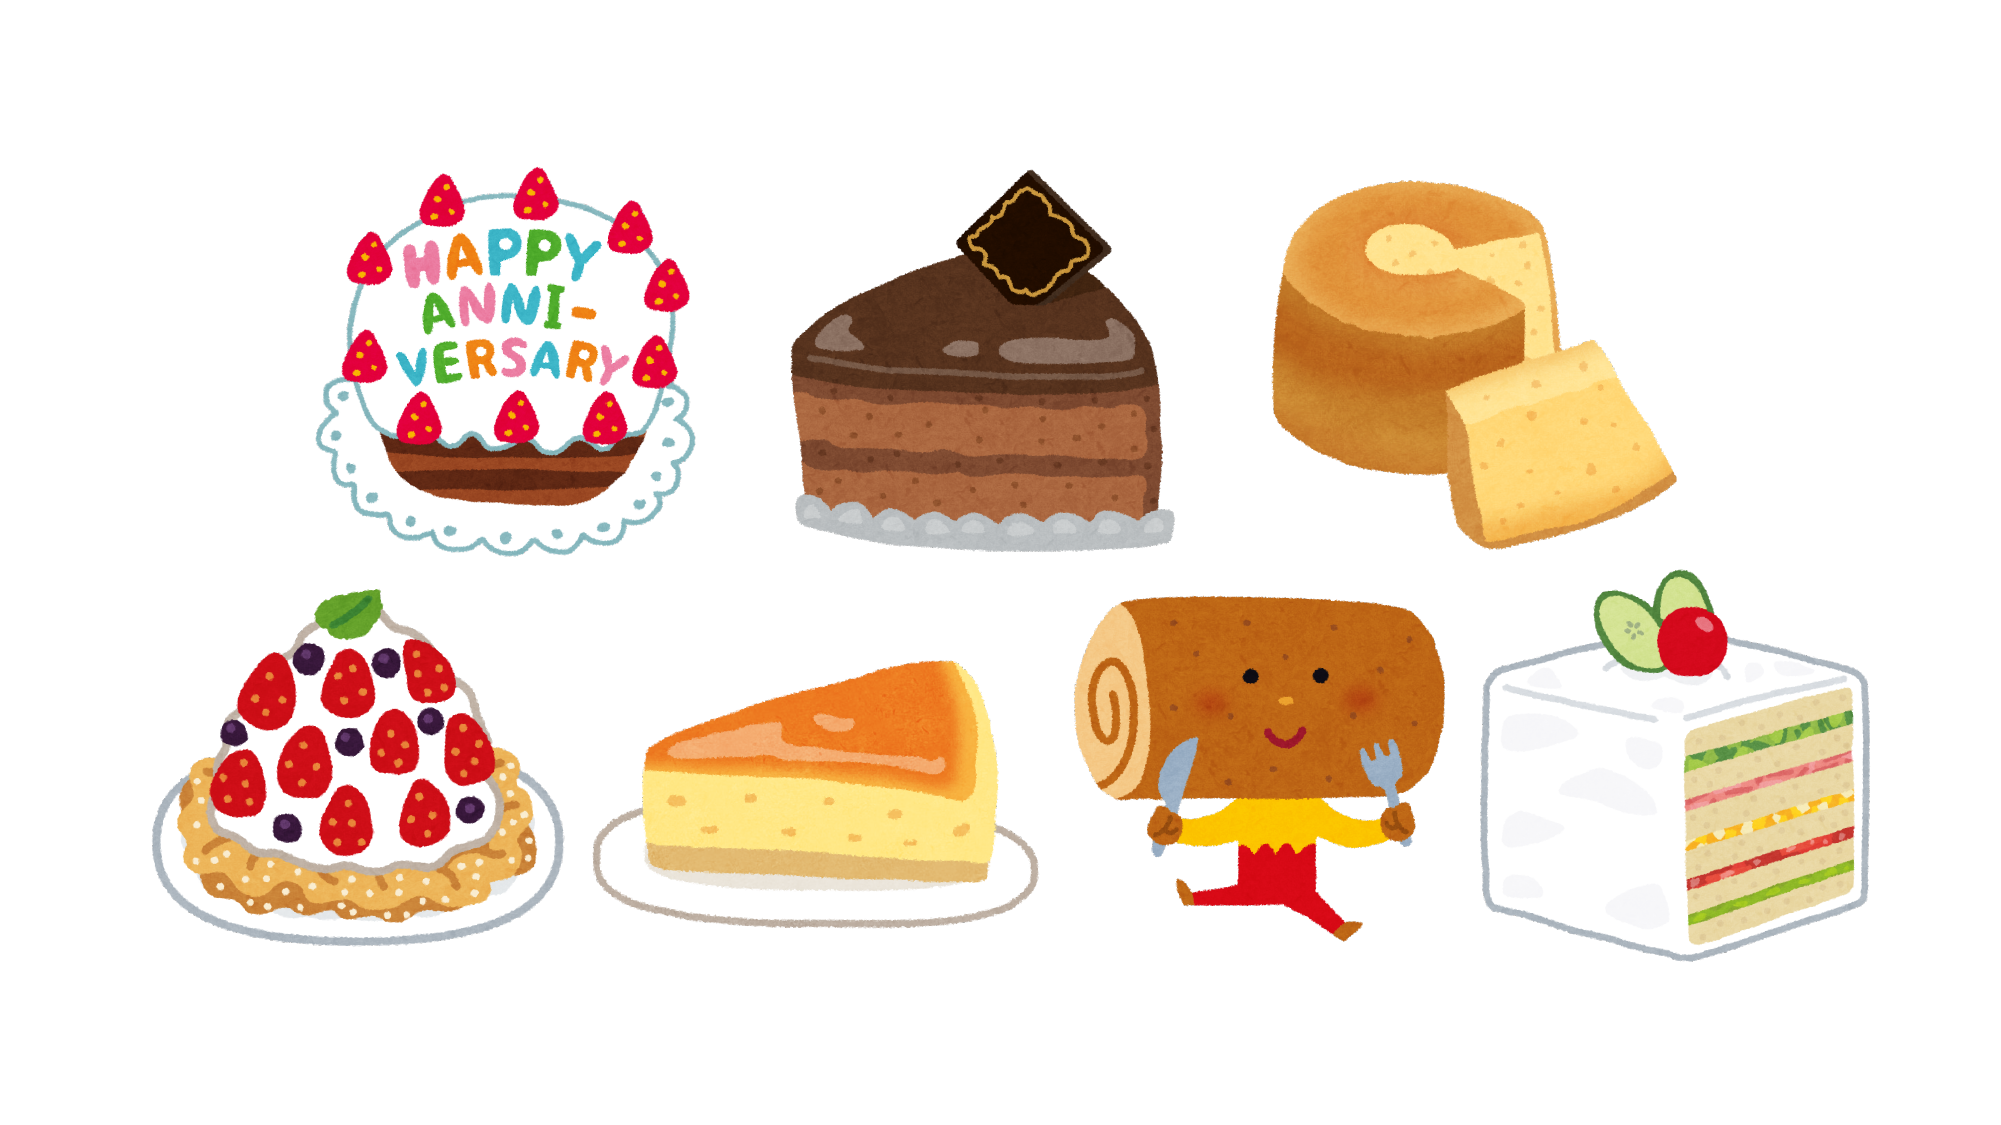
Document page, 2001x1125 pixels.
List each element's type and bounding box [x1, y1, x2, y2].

text_box [142, 157, 1879, 972]
